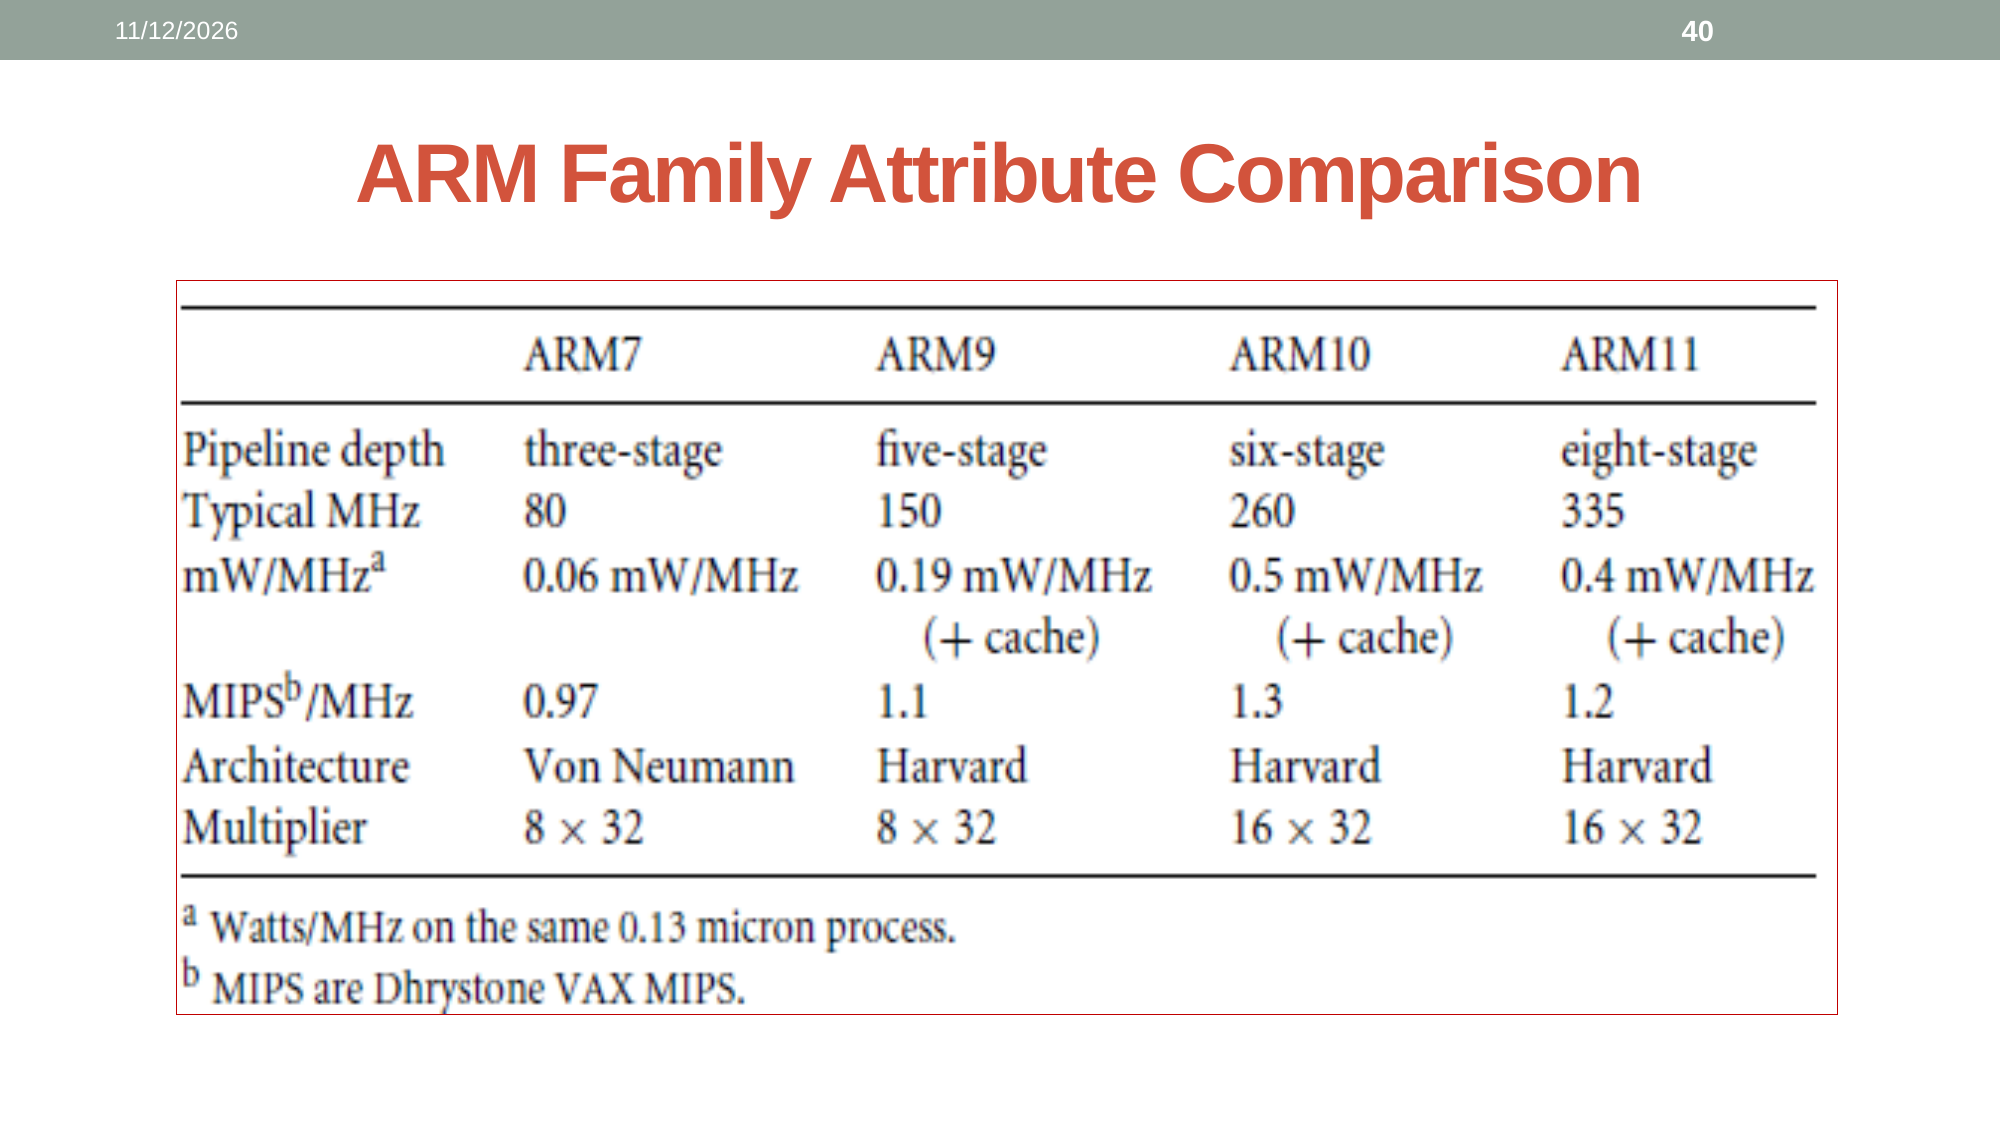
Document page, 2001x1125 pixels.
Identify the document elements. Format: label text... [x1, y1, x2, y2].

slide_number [99, 3, 734, 57]
slide_number 40 [1666, 3, 1900, 57]
picture [175, 280, 1838, 1015]
title ARM Family Attribute Comparison [99, 87, 1900, 250]
